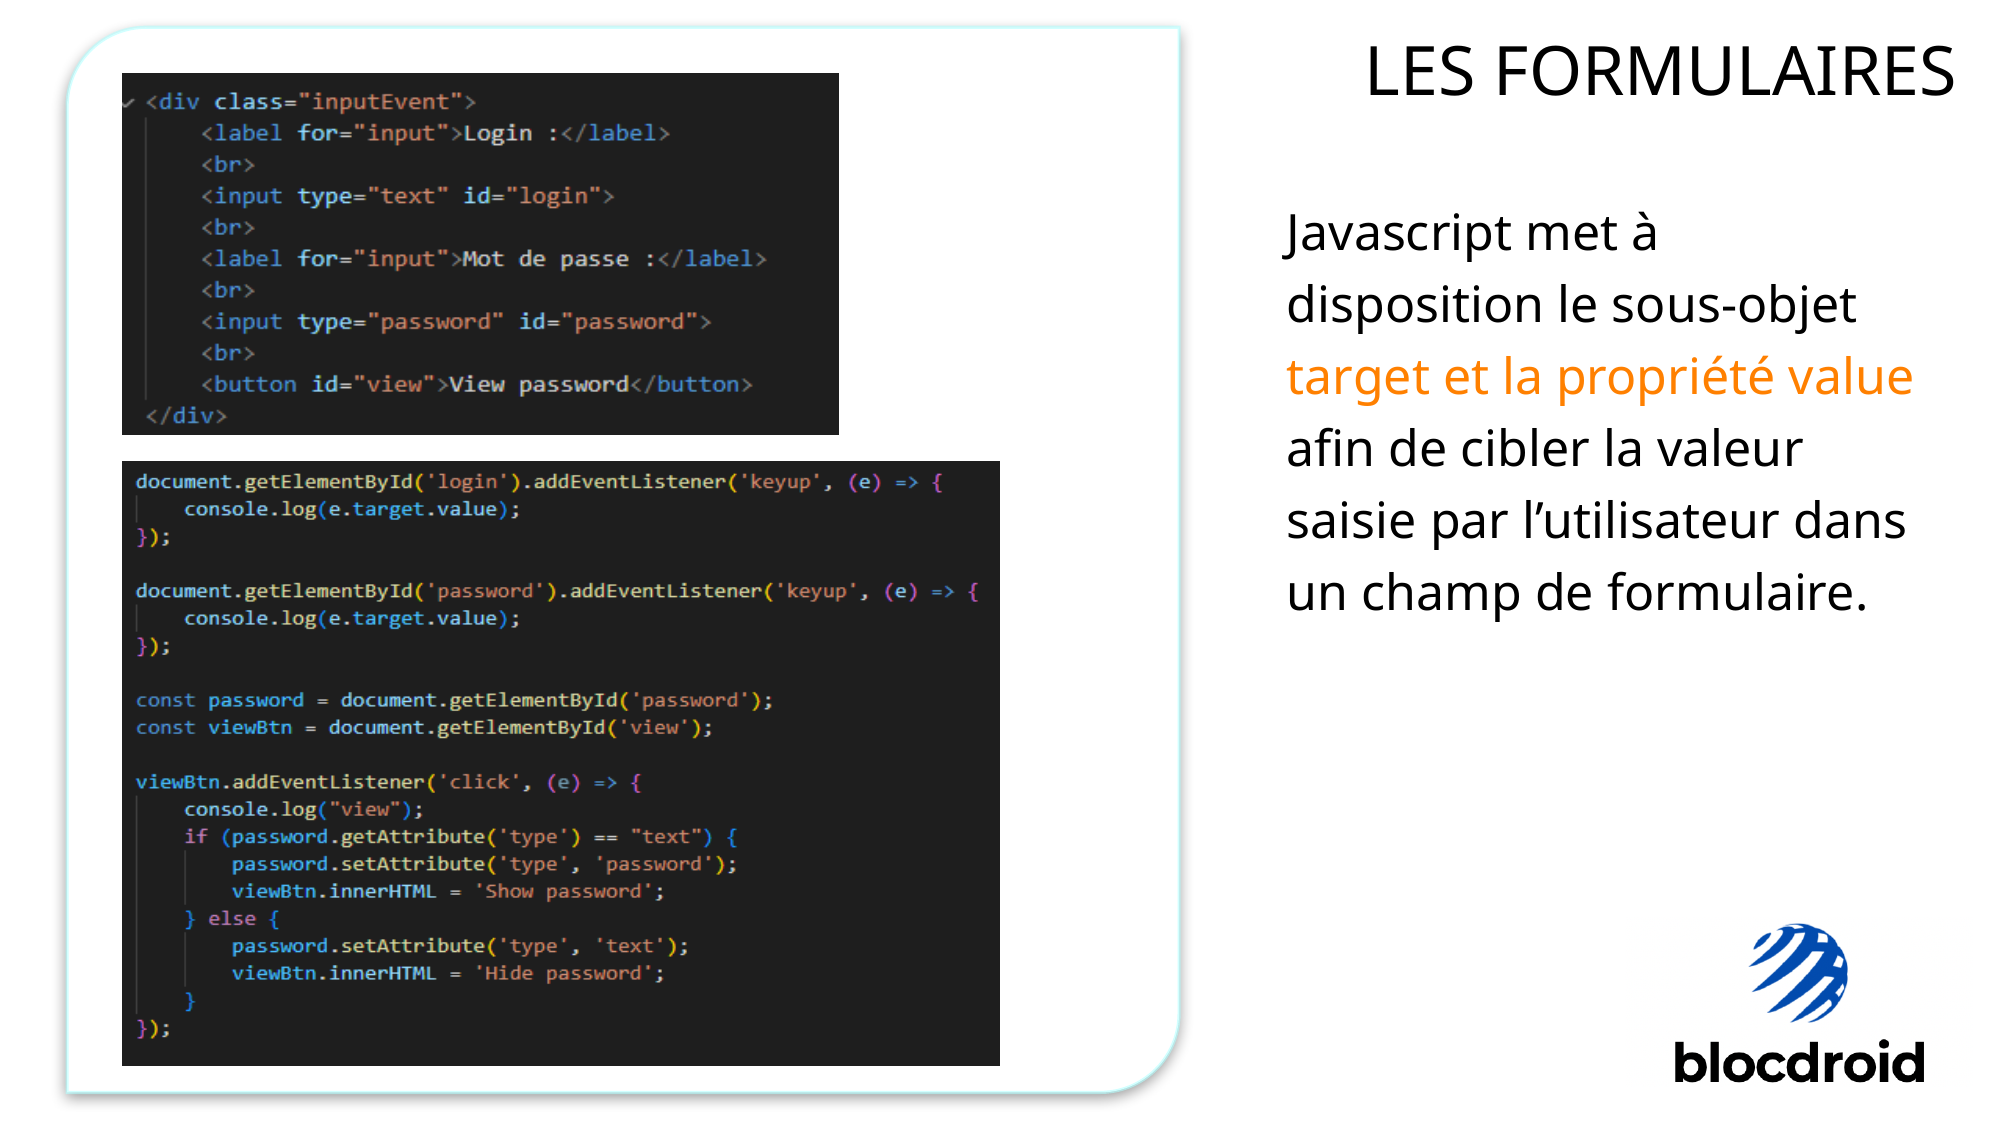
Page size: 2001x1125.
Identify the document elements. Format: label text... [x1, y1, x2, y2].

picture [121, 73, 840, 436]
picture [1624, 916, 1974, 1088]
text_box Javascript met à disposition le sous-objet target et la propriété value afin de cibler la valeur saisie par l’utilisateur dans un champ de formulaire. [1234, 181, 1933, 636]
picture [121, 460, 1001, 1067]
text_box [65, 25, 1181, 1095]
text_box Les formulaires [1349, 27, 1977, 121]
